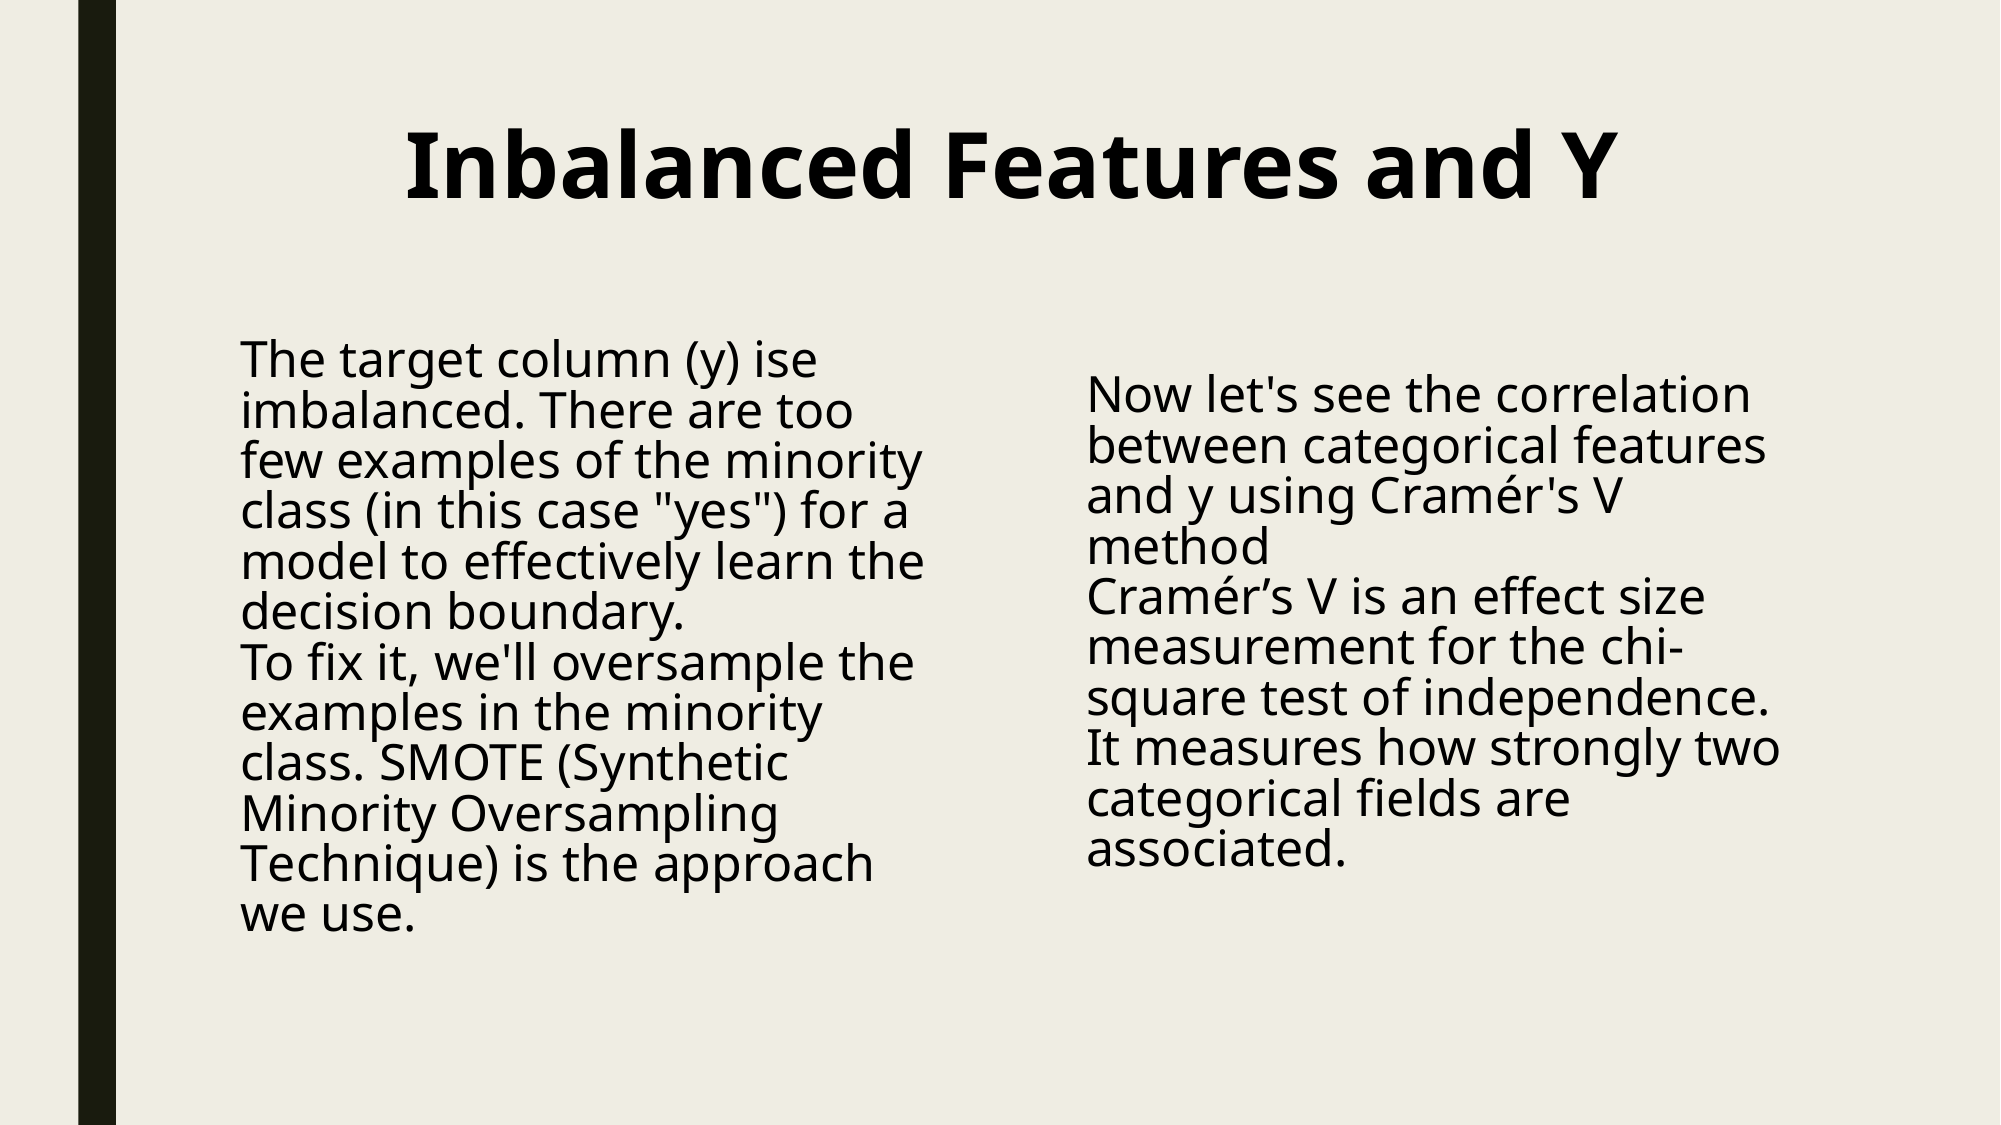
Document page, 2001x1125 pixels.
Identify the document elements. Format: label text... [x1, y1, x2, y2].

title Inbalanced Features and Y [225, 112, 1800, 357]
list The target column (y) ise imbalanced. There are too few examples of the minority class (in this case "yes") for a model to effectively learn the decision boundary. To fix it, we'll oversample the examples in the minority class. SMOTE (Synthetic Minority Oversampling Technique) is the approach we use. [225, 383, 954, 1013]
list Now let's see the correlation between categorical features and y using Cramér's V method Cramér’s V is an effect size measurement for the chi-square test of independence. It measures how strongly two categorical fields are associated. [1071, 303, 1800, 947]
